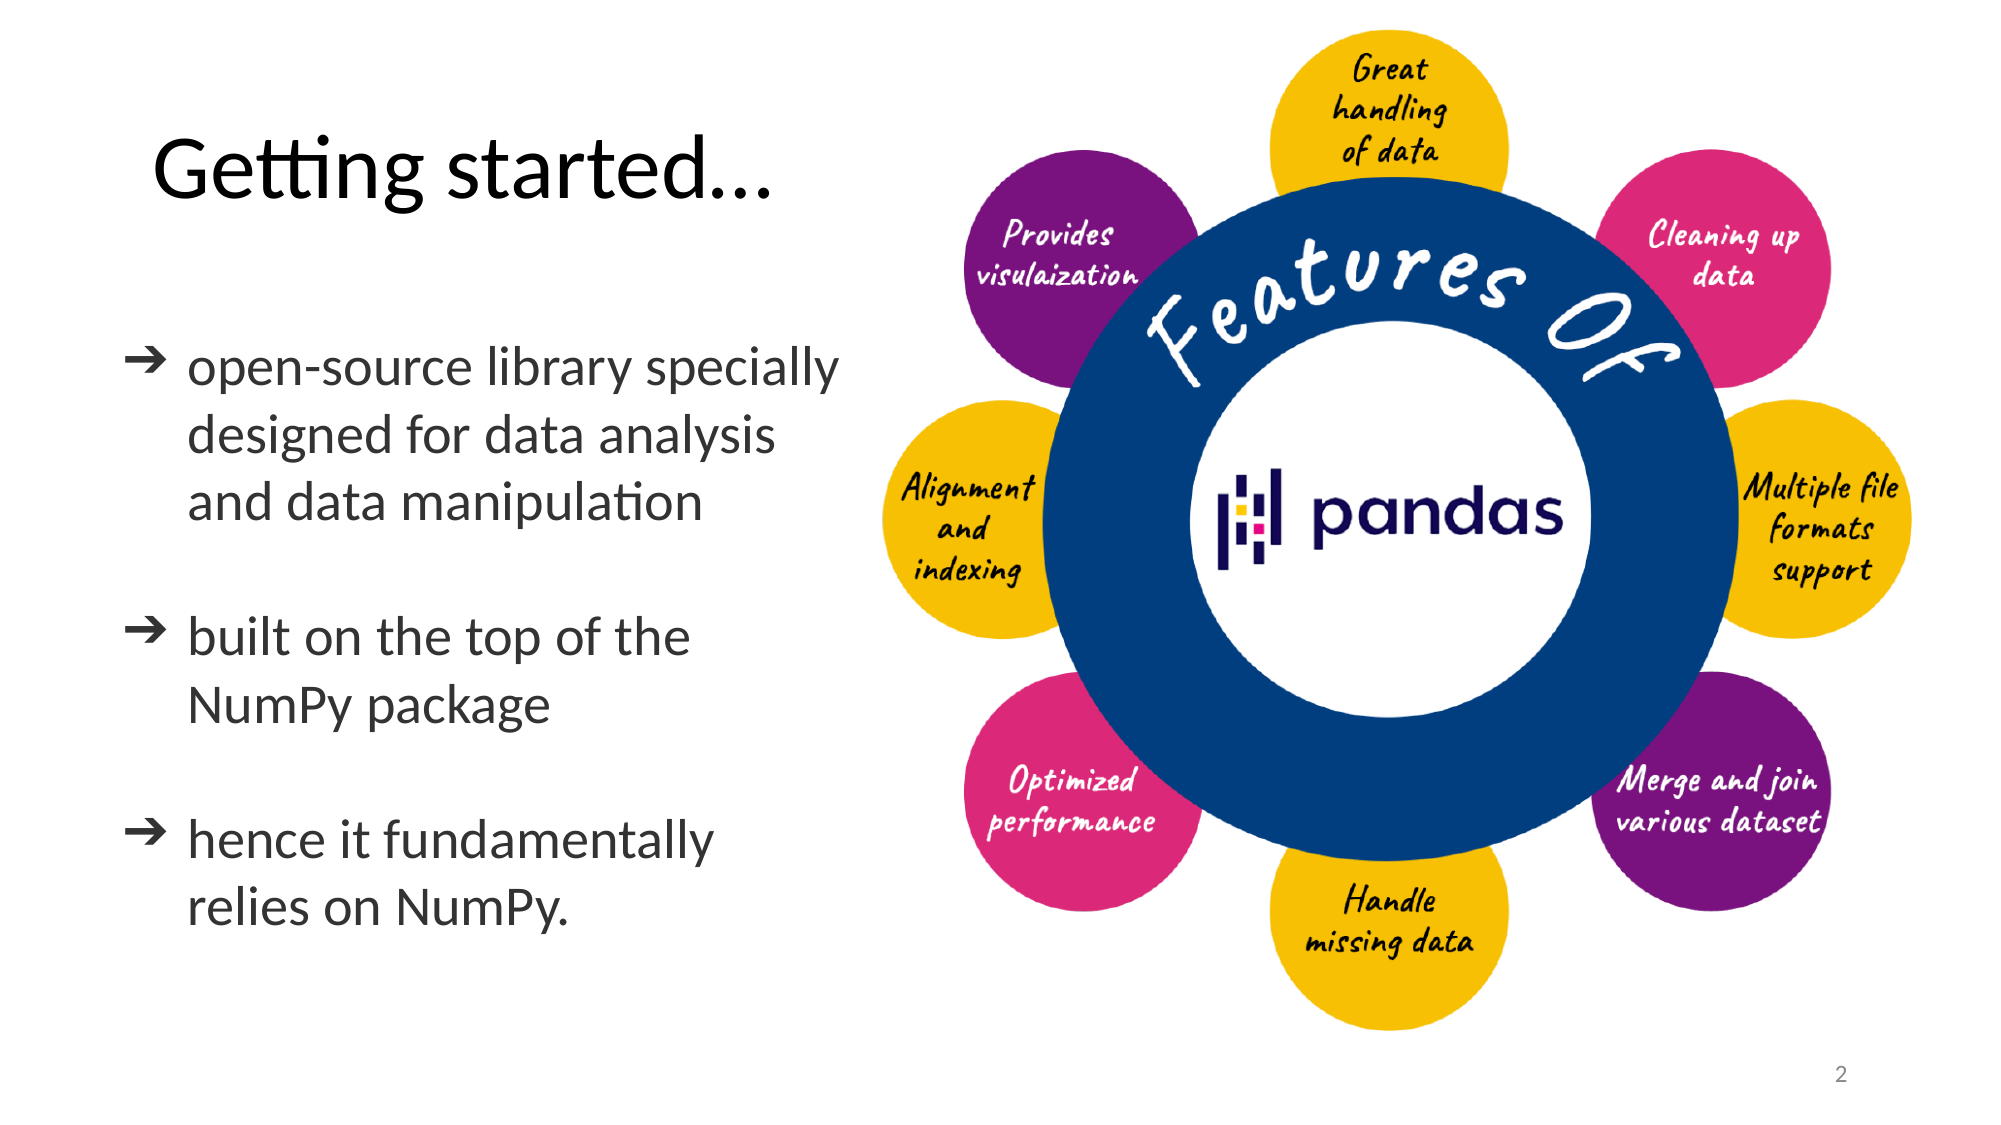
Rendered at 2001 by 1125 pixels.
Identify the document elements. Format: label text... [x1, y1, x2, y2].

text_box open-source library specially designed for data analysis and data manipulation built on the top of the NumPy package hence it fundamentally relies on NumPy. [97, 314, 532, 952]
title Getting started… [137, 59, 532, 278]
picture [538, 0, 2000, 1103]
